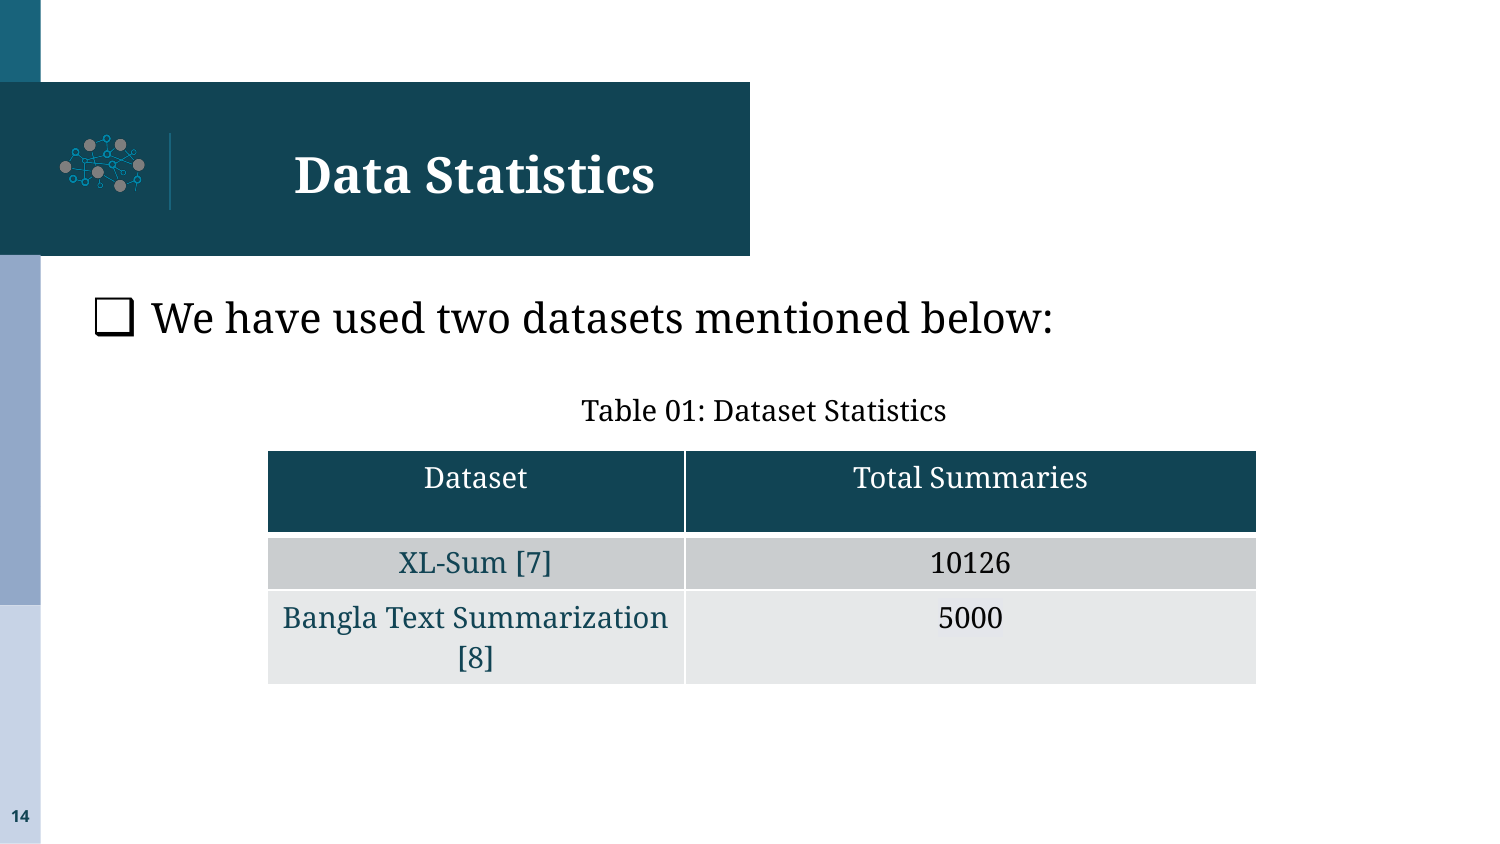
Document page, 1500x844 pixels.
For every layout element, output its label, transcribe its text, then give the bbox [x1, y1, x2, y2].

slide_number 14 [0, 790, 49, 844]
table_cell 10126 [686, 538, 1256, 589]
table_cell 5000 [686, 591, 1256, 684]
table_header Dataset [268, 451, 684, 532]
title Data Statistics [200, 106, 750, 241]
picture [96, 158, 110, 162]
table_cell XL-Sum [7] [268, 538, 684, 589]
text_box Table 01: Dataset Statistics [566, 384, 1079, 435]
text_box We have used two datasets mentioned below: [74, 284, 1425, 420]
table_header Total Summaries [686, 451, 1256, 532]
picture [58, 134, 147, 193]
table_cell Bangla Text Summarization [8] [268, 591, 684, 684]
